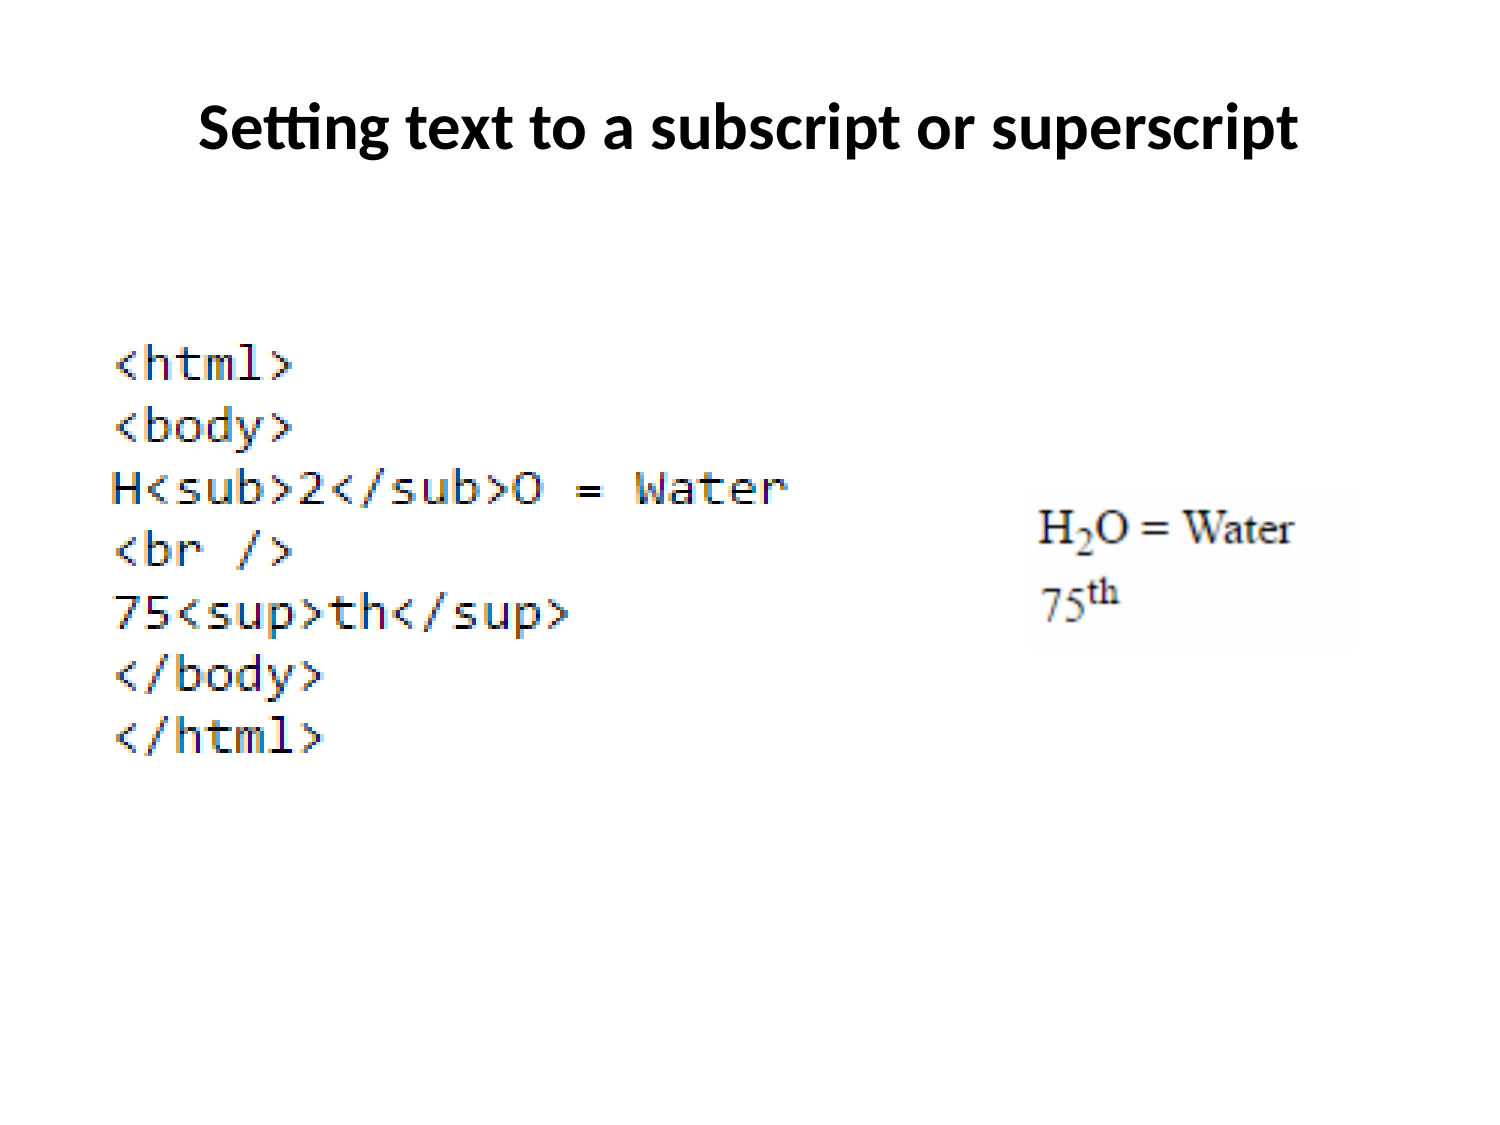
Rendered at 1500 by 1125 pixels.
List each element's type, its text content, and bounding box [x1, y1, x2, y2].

title Setting text to a subscript or superscript [75, 45, 1425, 200]
picture [1024, 487, 1360, 651]
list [112, 337, 813, 786]
